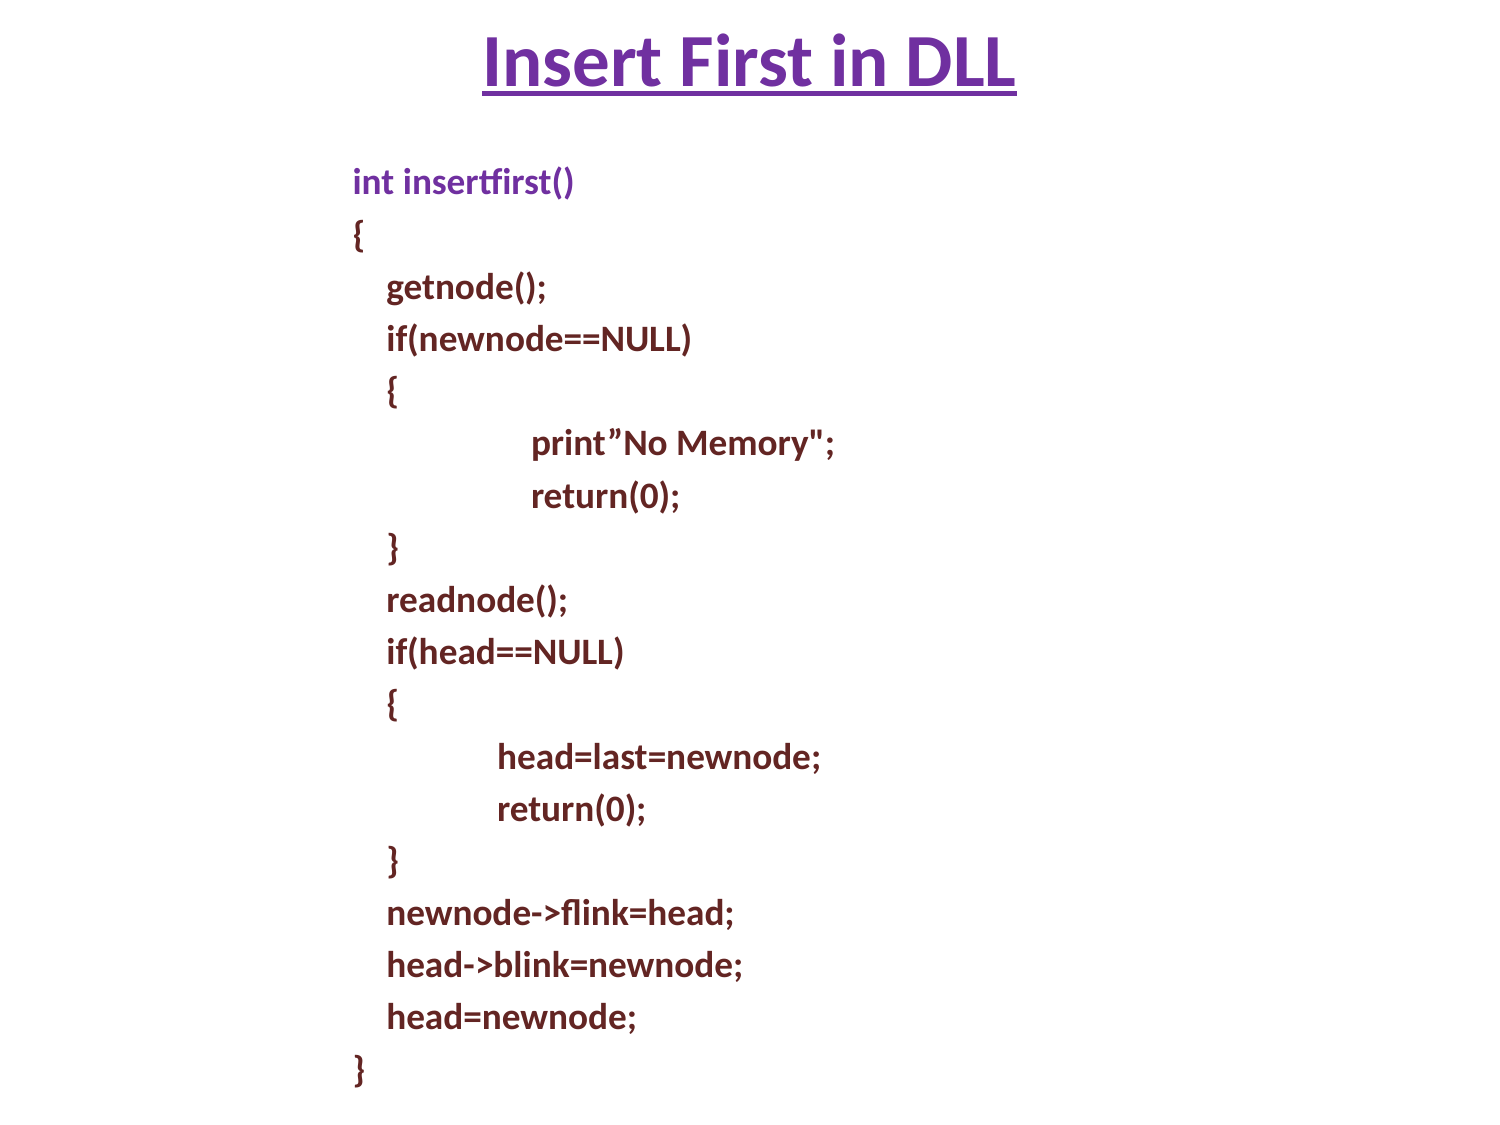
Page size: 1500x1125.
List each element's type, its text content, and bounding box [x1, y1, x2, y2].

title Insert First in DLL [75, 0, 1425, 150]
list int insertfirst() { getnode(); if(newnode==NULL) { print”No Memory"; return(0); } readnode(); if(head==NULL) { head=last=newnode; return(0); } newnode->flink=head; head->blink=newnode; head=newnode; } [337, 149, 1025, 1100]
